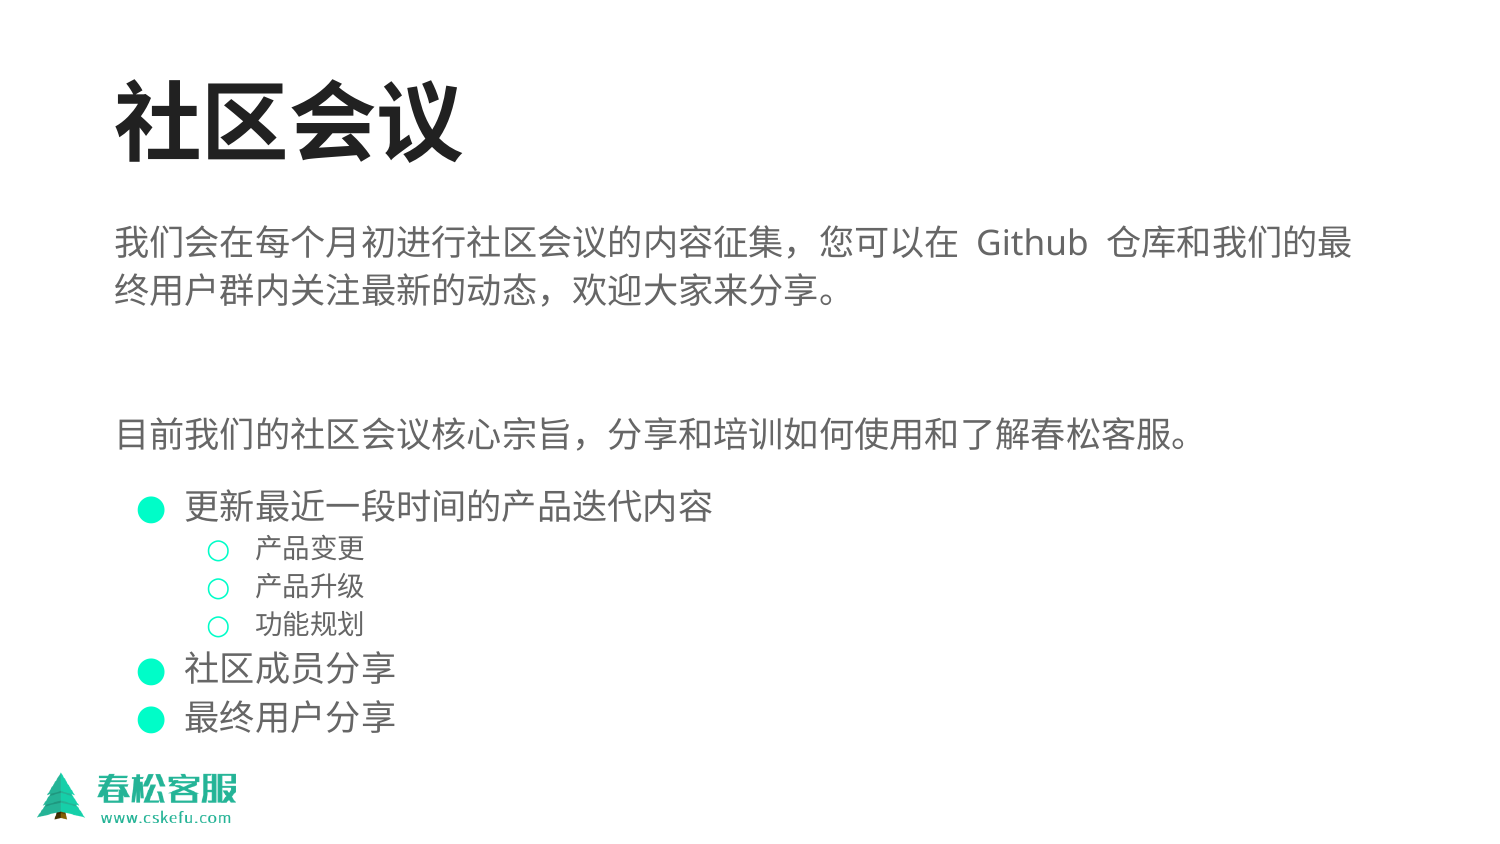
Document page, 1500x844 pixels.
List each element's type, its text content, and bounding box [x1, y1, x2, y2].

title 社区会议 [103, 44, 1397, 207]
picture [20, 762, 254, 832]
list 我们会在每个月初进行社区会议的内容征集，您可以在 Github 仓库和我们的最终用户群内关注最新的动态，欢迎大家来分享。 目前我们的社区会议核心宗旨，分享和培训如何使用和了解春松客服。 更新最近一段时间的产品迭代内容 产品变更 产品升级 功能规划 社区成员分享 最终用户分享 [103, 207, 1397, 744]
